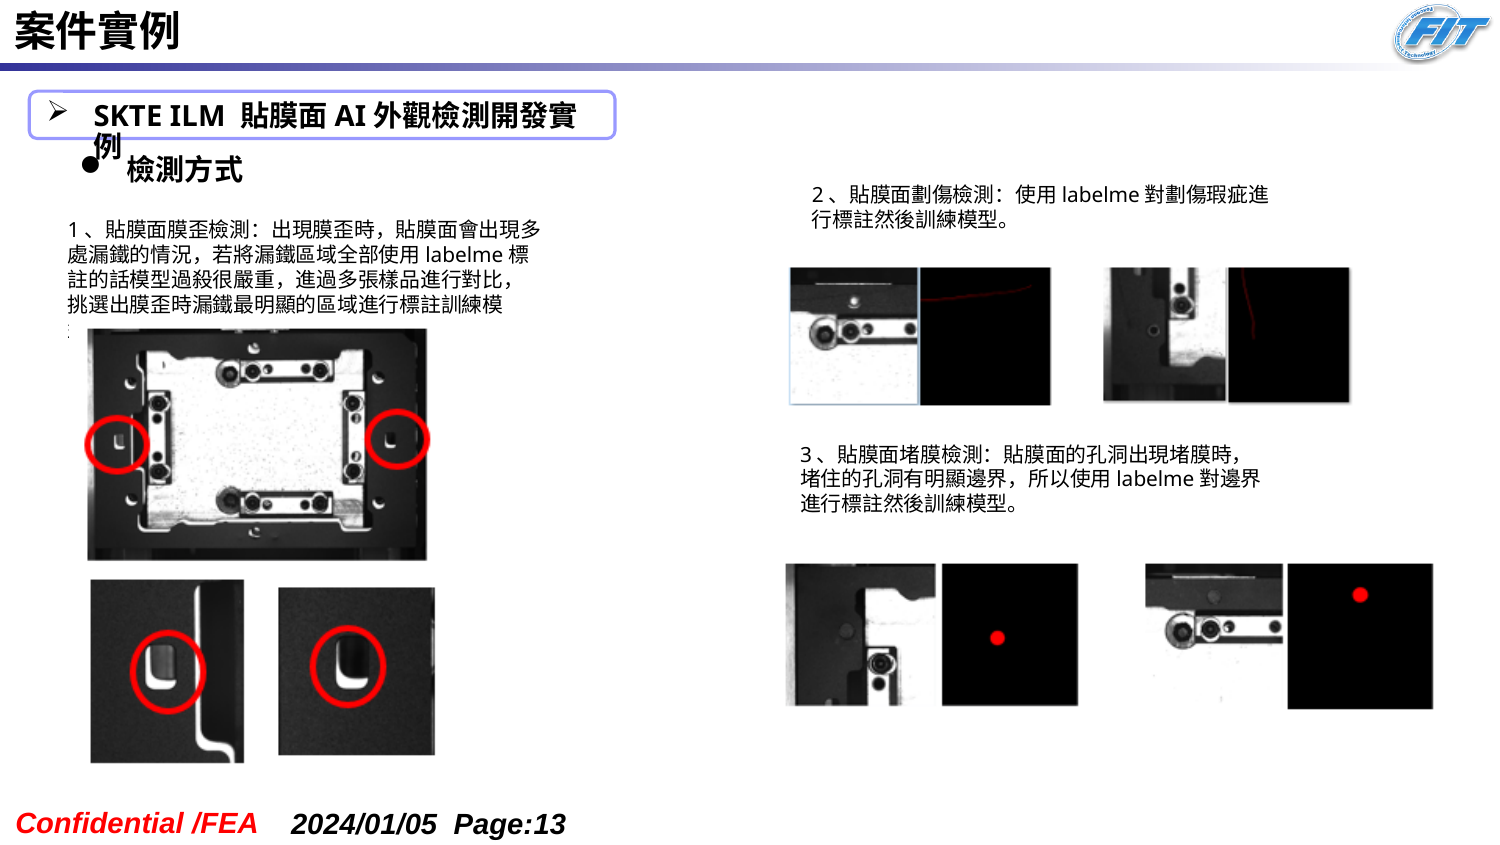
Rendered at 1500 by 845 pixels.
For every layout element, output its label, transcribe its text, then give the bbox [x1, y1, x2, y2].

text_box 檢測方式 [64, 143, 384, 229]
picture [1384, 0, 1495, 65]
picture [749, 527, 1460, 748]
text_box 1、貼膜面膜歪檢測：出現膜歪時，貼膜面會出現多處漏鐵的情況，若將漏鐵區域全部使用labelme標註的話模型過殺很嚴重，進過多張樣品進行對比，挑選出膜歪時漏鐵最明顯的區域進行標註訓練模型。 [53, 209, 557, 356]
picture [69, 318, 504, 790]
text_box 案件實例 [0, 0, 656, 62]
text_box 3、貼膜面堵膜檢測：貼膜面的孔洞出現堵膜時，堵住的孔洞有明顯邊界，所以使用labelme對邊界進行標註然後訓練模型。 [785, 433, 1286, 526]
picture [760, 238, 1404, 427]
text_box SKTE ILM 貼膜面AI外觀檢測開發實例 [29, 91, 616, 139]
text_box 2、貼膜面劃傷檢測：使用labelme對劃傷瑕疵進行標註然後訓練模型。 [797, 173, 1298, 236]
